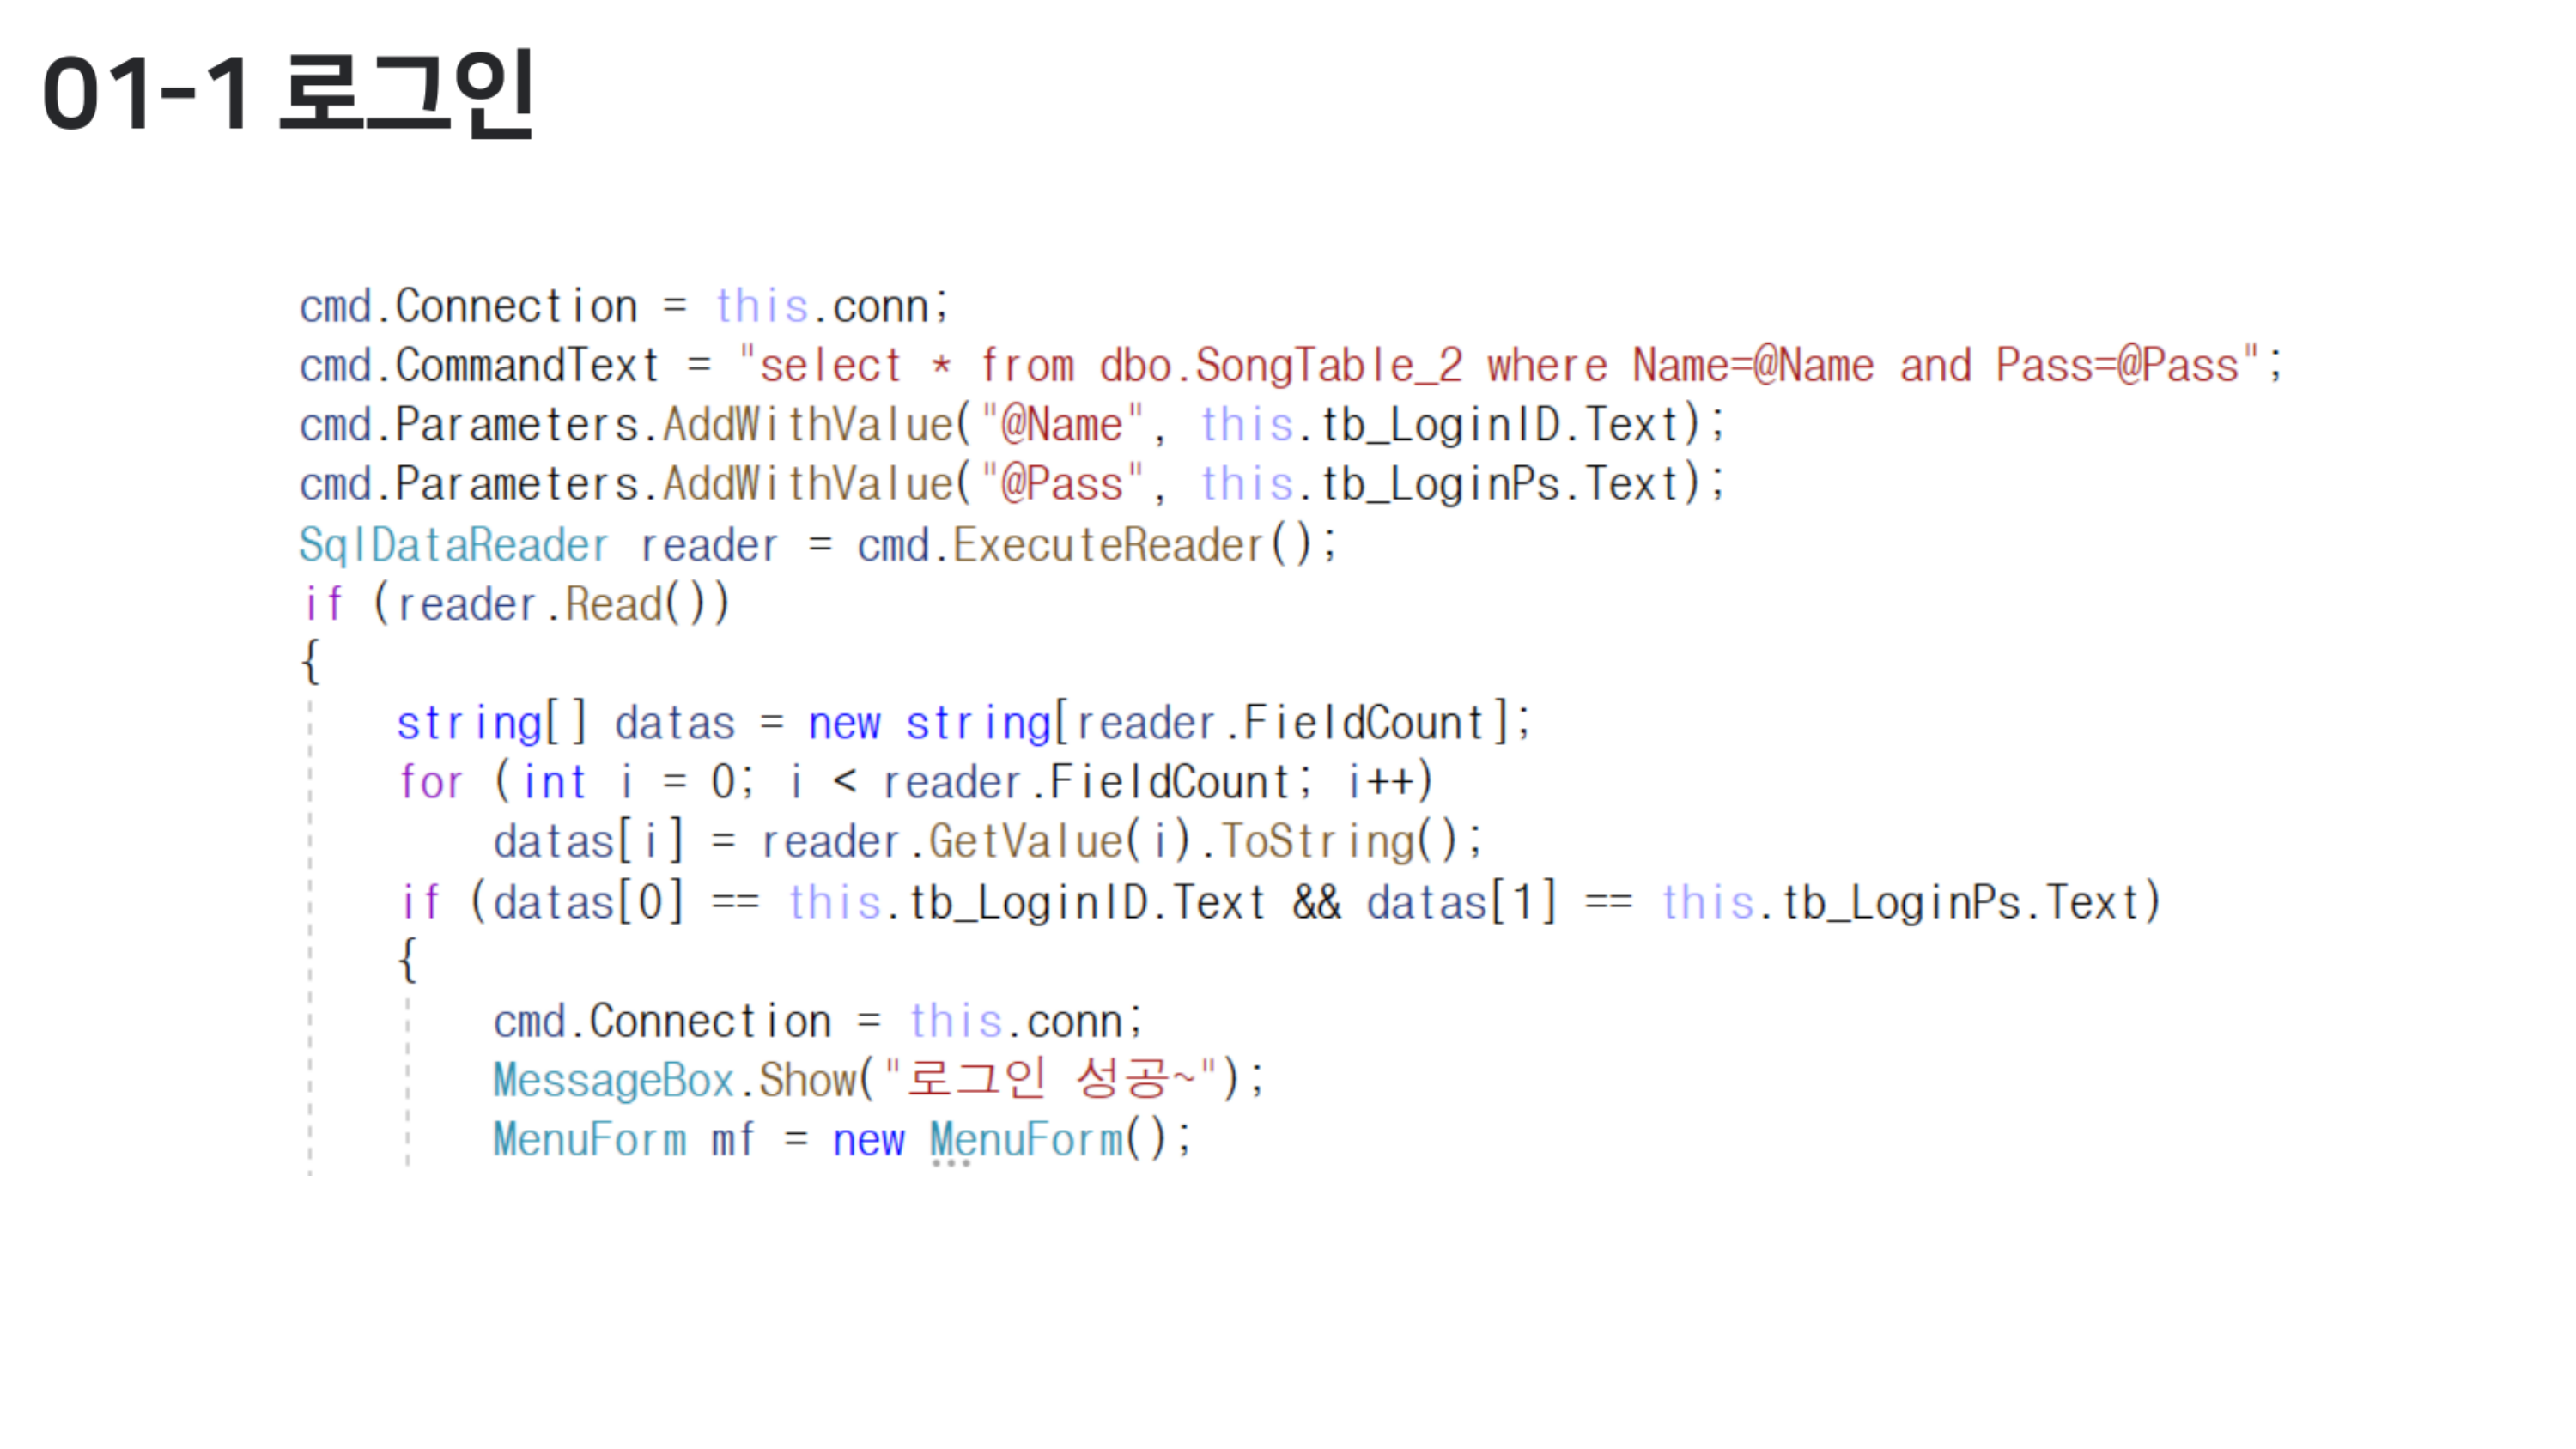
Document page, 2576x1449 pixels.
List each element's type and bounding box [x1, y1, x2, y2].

picture [25, 13, 608, 191]
text_box [283, 272, 2297, 1176]
